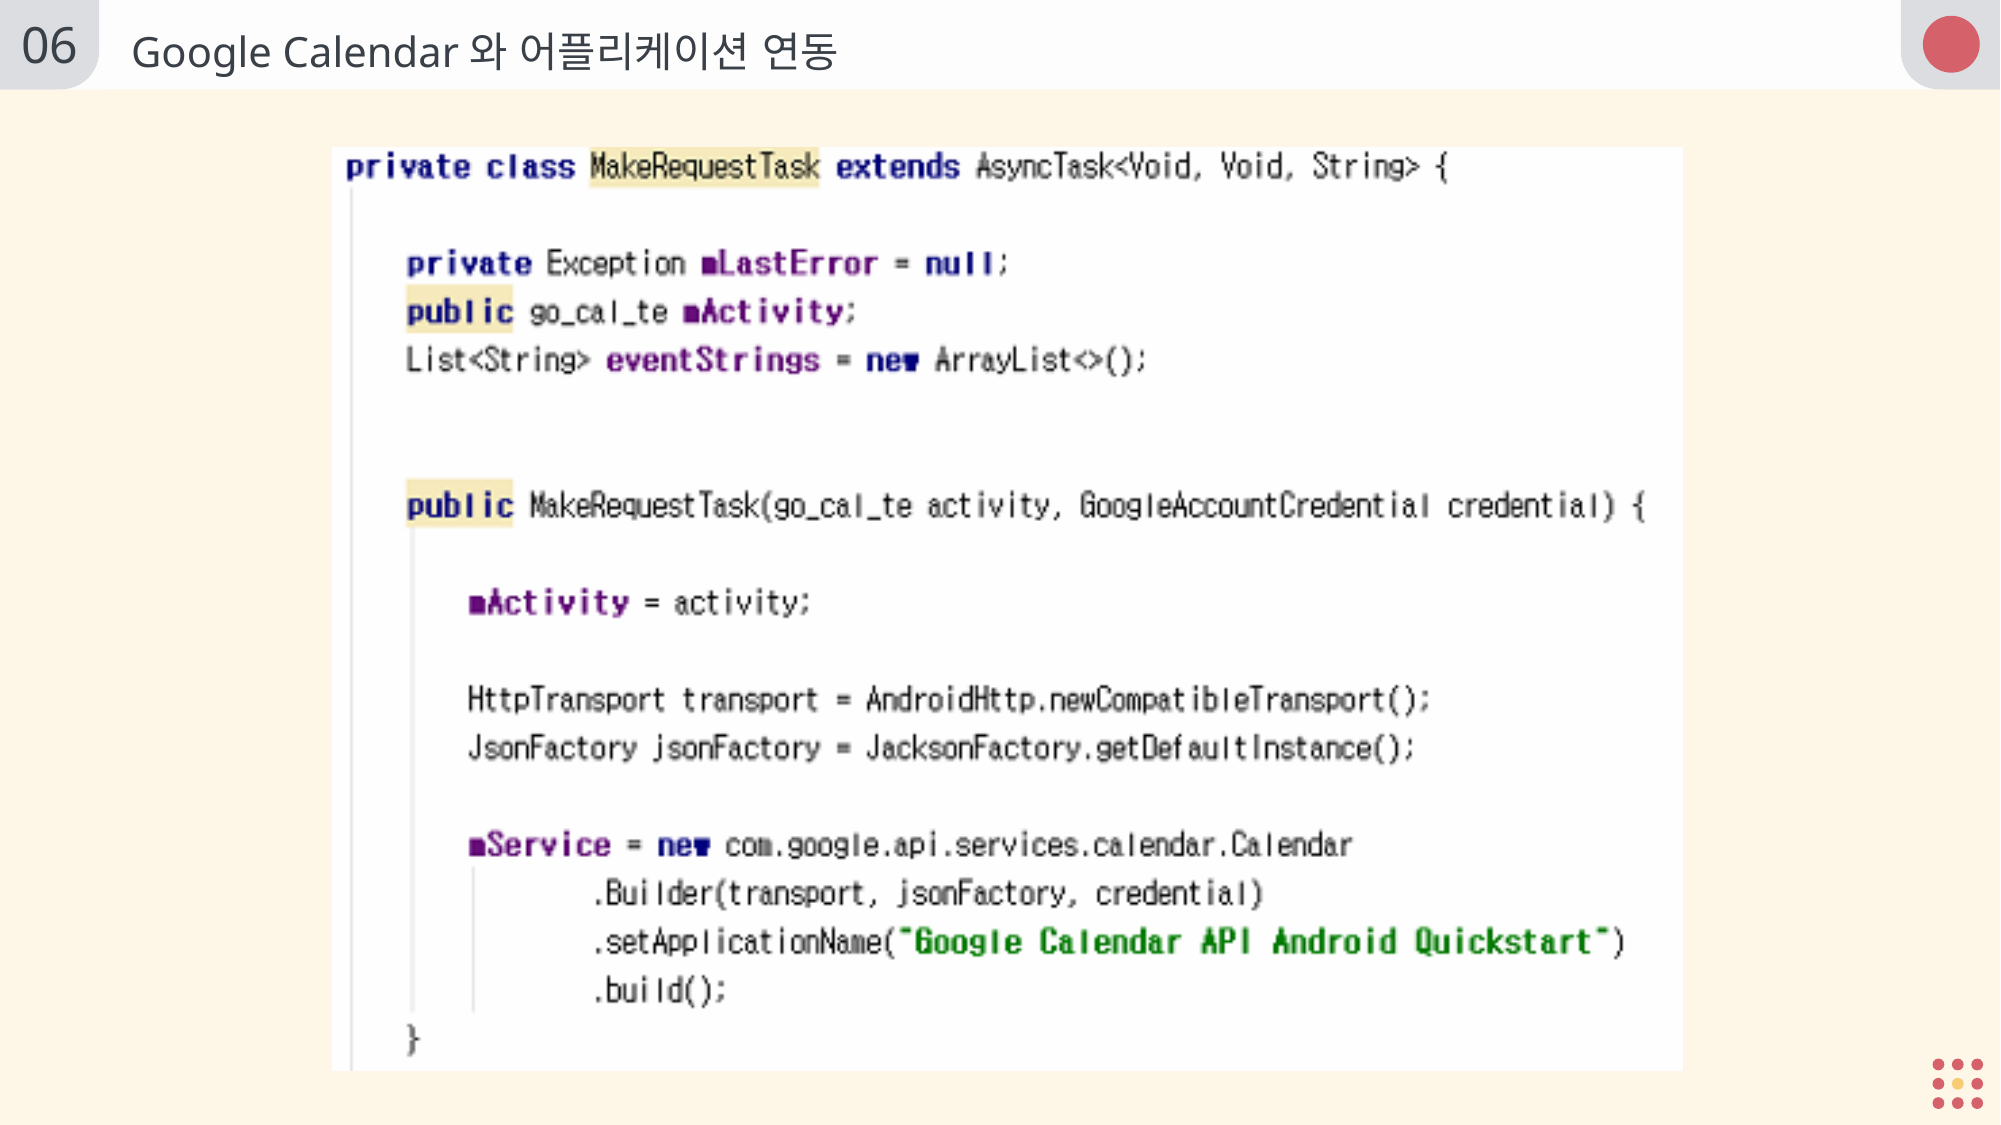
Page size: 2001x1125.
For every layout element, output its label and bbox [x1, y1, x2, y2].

text_box [0, 0, 2000, 90]
picture [332, 147, 1683, 1071]
text_box [1932, 1058, 1984, 1109]
